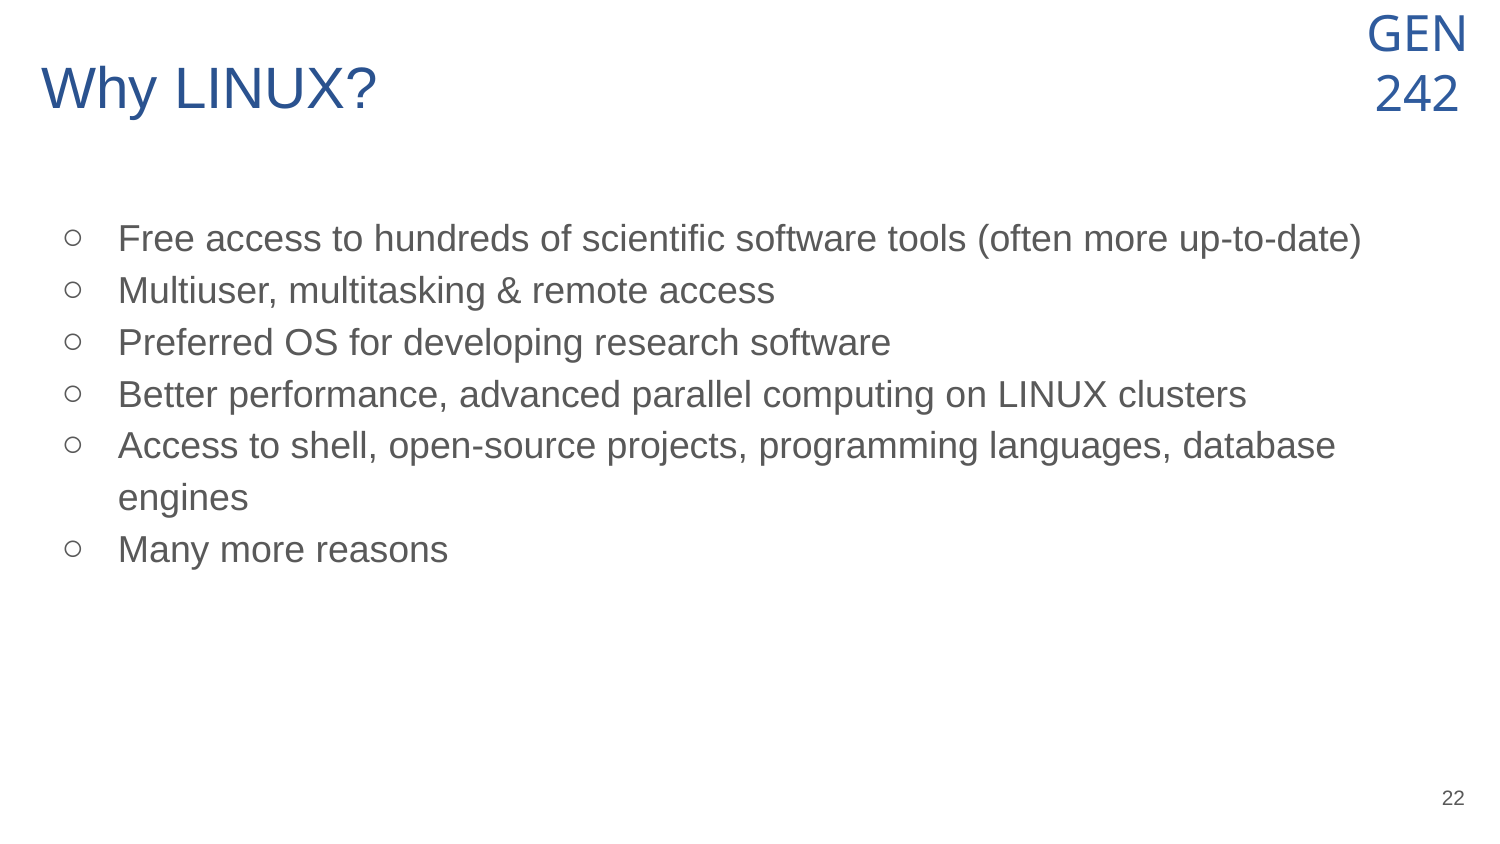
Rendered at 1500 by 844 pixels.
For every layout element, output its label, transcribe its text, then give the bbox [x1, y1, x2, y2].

title Why LINUX? [26, 35, 1424, 130]
list Free access to hundreds of scientific software tools (often more up-to-date) Multiuser, multitasking & remote access Preferred OS for developing research software Better performance, advanced parallel computing on LINUX clusters Access to shell, open-source projects, programming languages, database engines Many more reasons [27, 192, 1467, 754]
slide_number ‹#› [1389, 764, 1480, 830]
